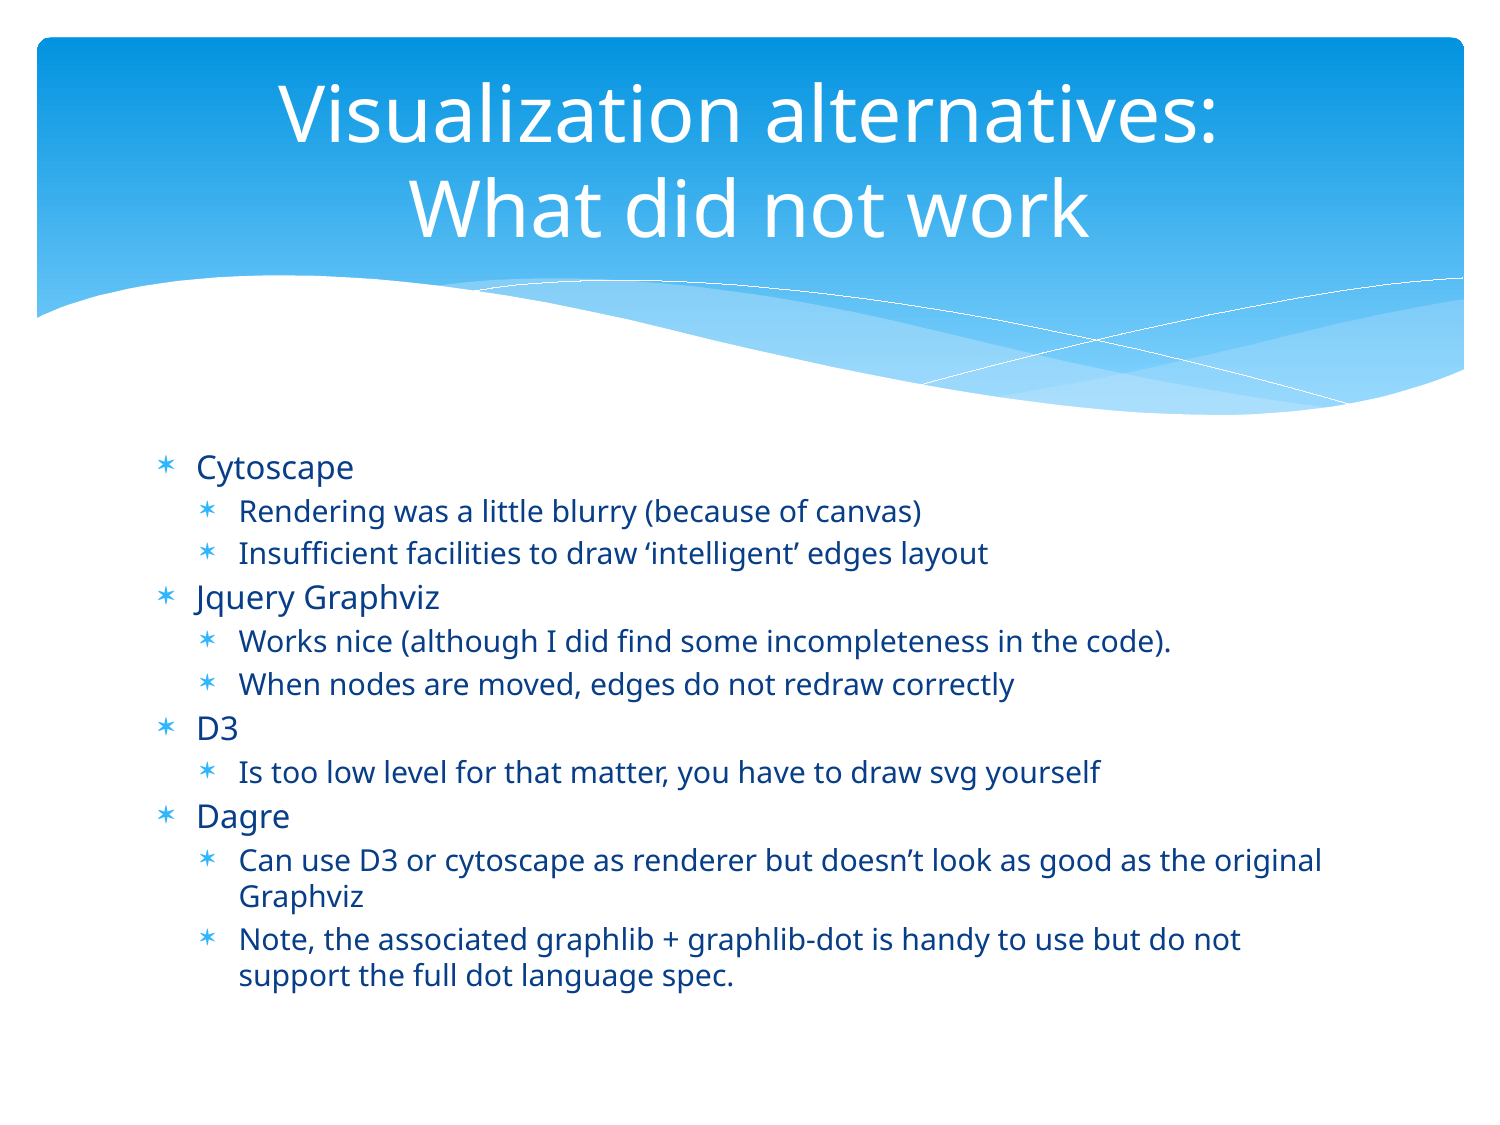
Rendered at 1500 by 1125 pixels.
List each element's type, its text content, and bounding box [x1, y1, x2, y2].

title Visualization alternatives: What did not work [75, 55, 1425, 261]
list Cytoscape Rendering was a little blurry (because of canvas) Insufficient facilities to draw ‘intelligent’ edges layout Jquery Graphviz Works nice (although I did find some incompleteness in the code). When nodes are moved, edges do not redraw correctly D3 Is too low level for that matter, you have to draw svg yourself Dagre Can use D3 or cytoscape as renderer but doesn’t look as good as the original Graphviz Note, the associated graphlib + graphlib-dot is handy to use but do not support the full dot language spec. [143, 438, 1359, 1005]
